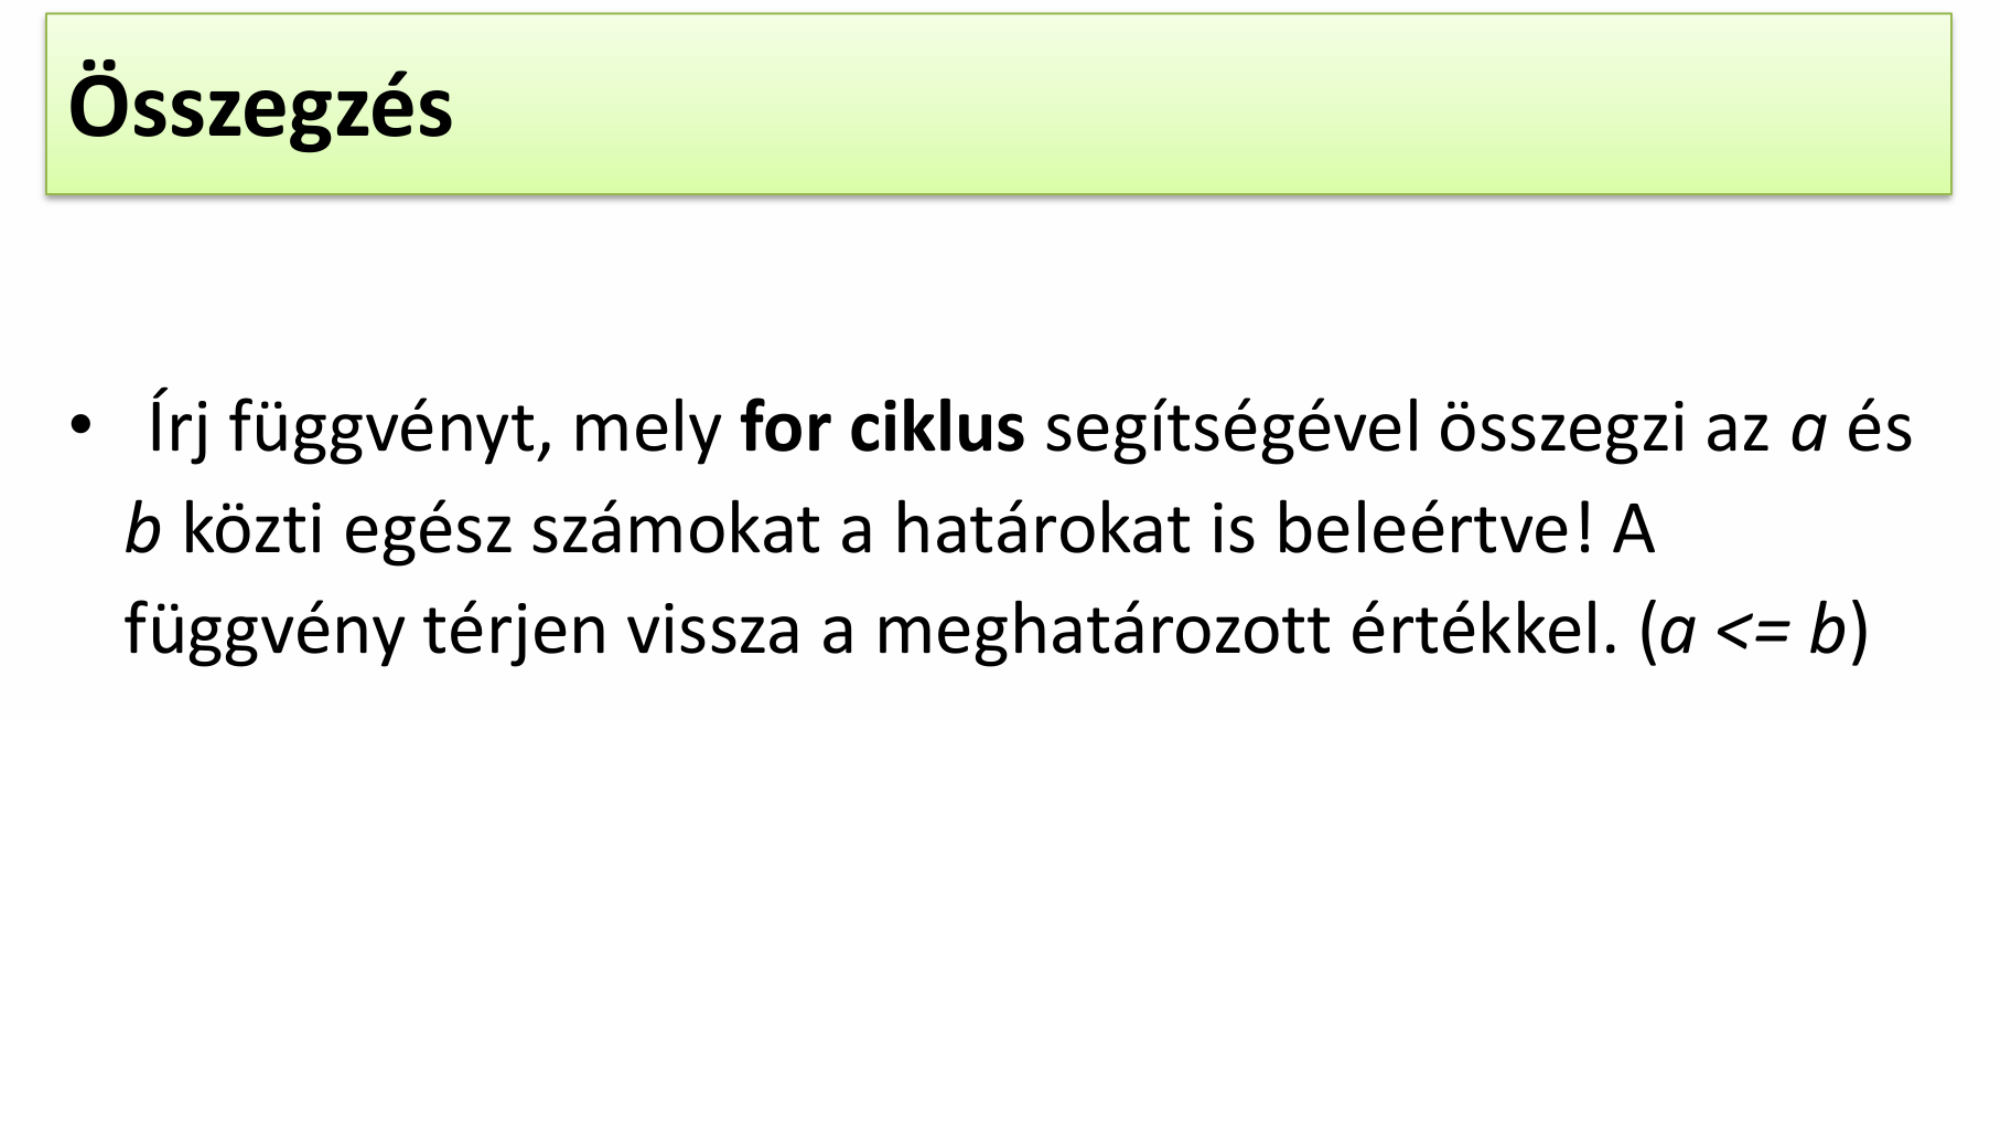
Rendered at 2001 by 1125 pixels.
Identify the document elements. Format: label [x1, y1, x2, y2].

picture [0, 0, 2000, 718]
